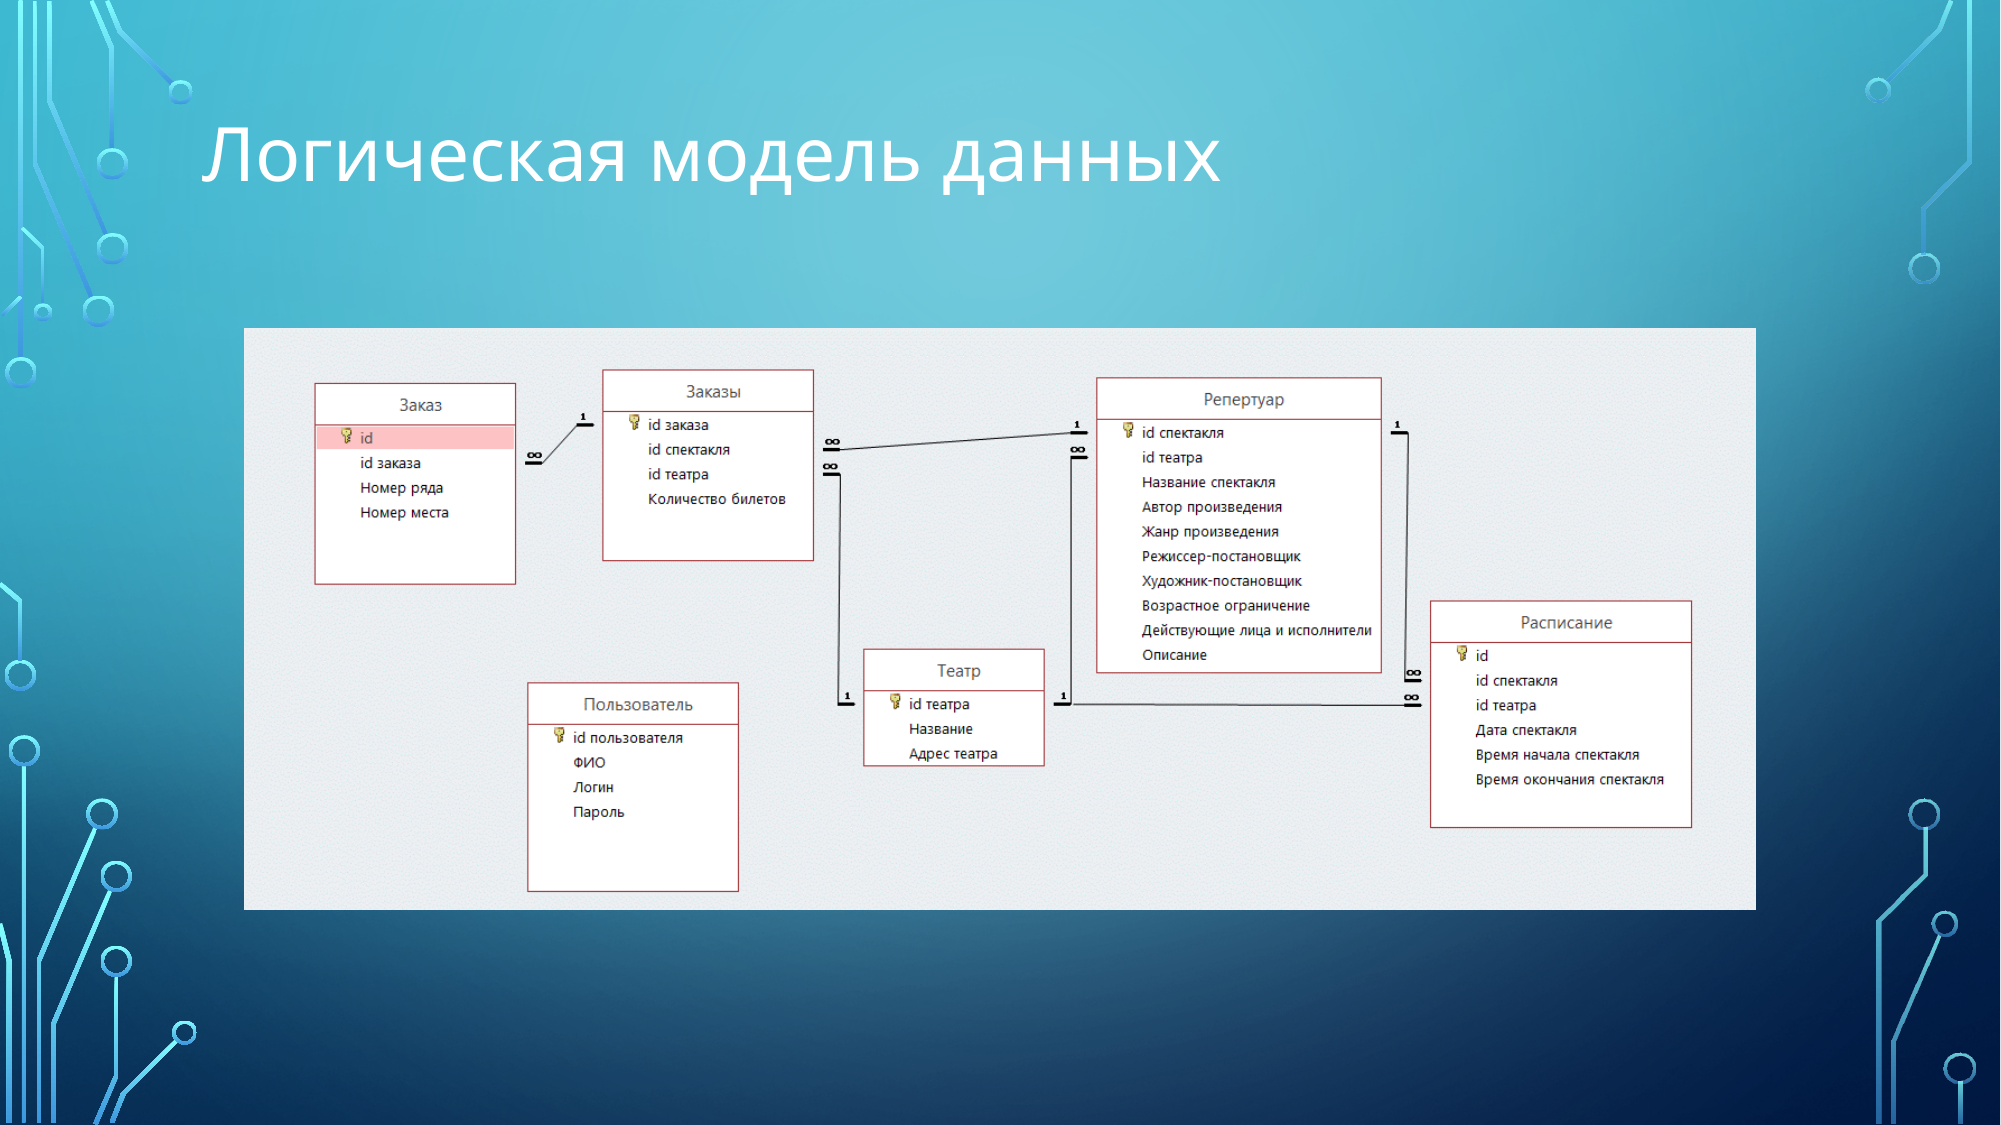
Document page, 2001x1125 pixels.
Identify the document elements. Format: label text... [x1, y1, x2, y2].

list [243, 328, 1756, 910]
title Логическая модель данных [187, 101, 1813, 213]
